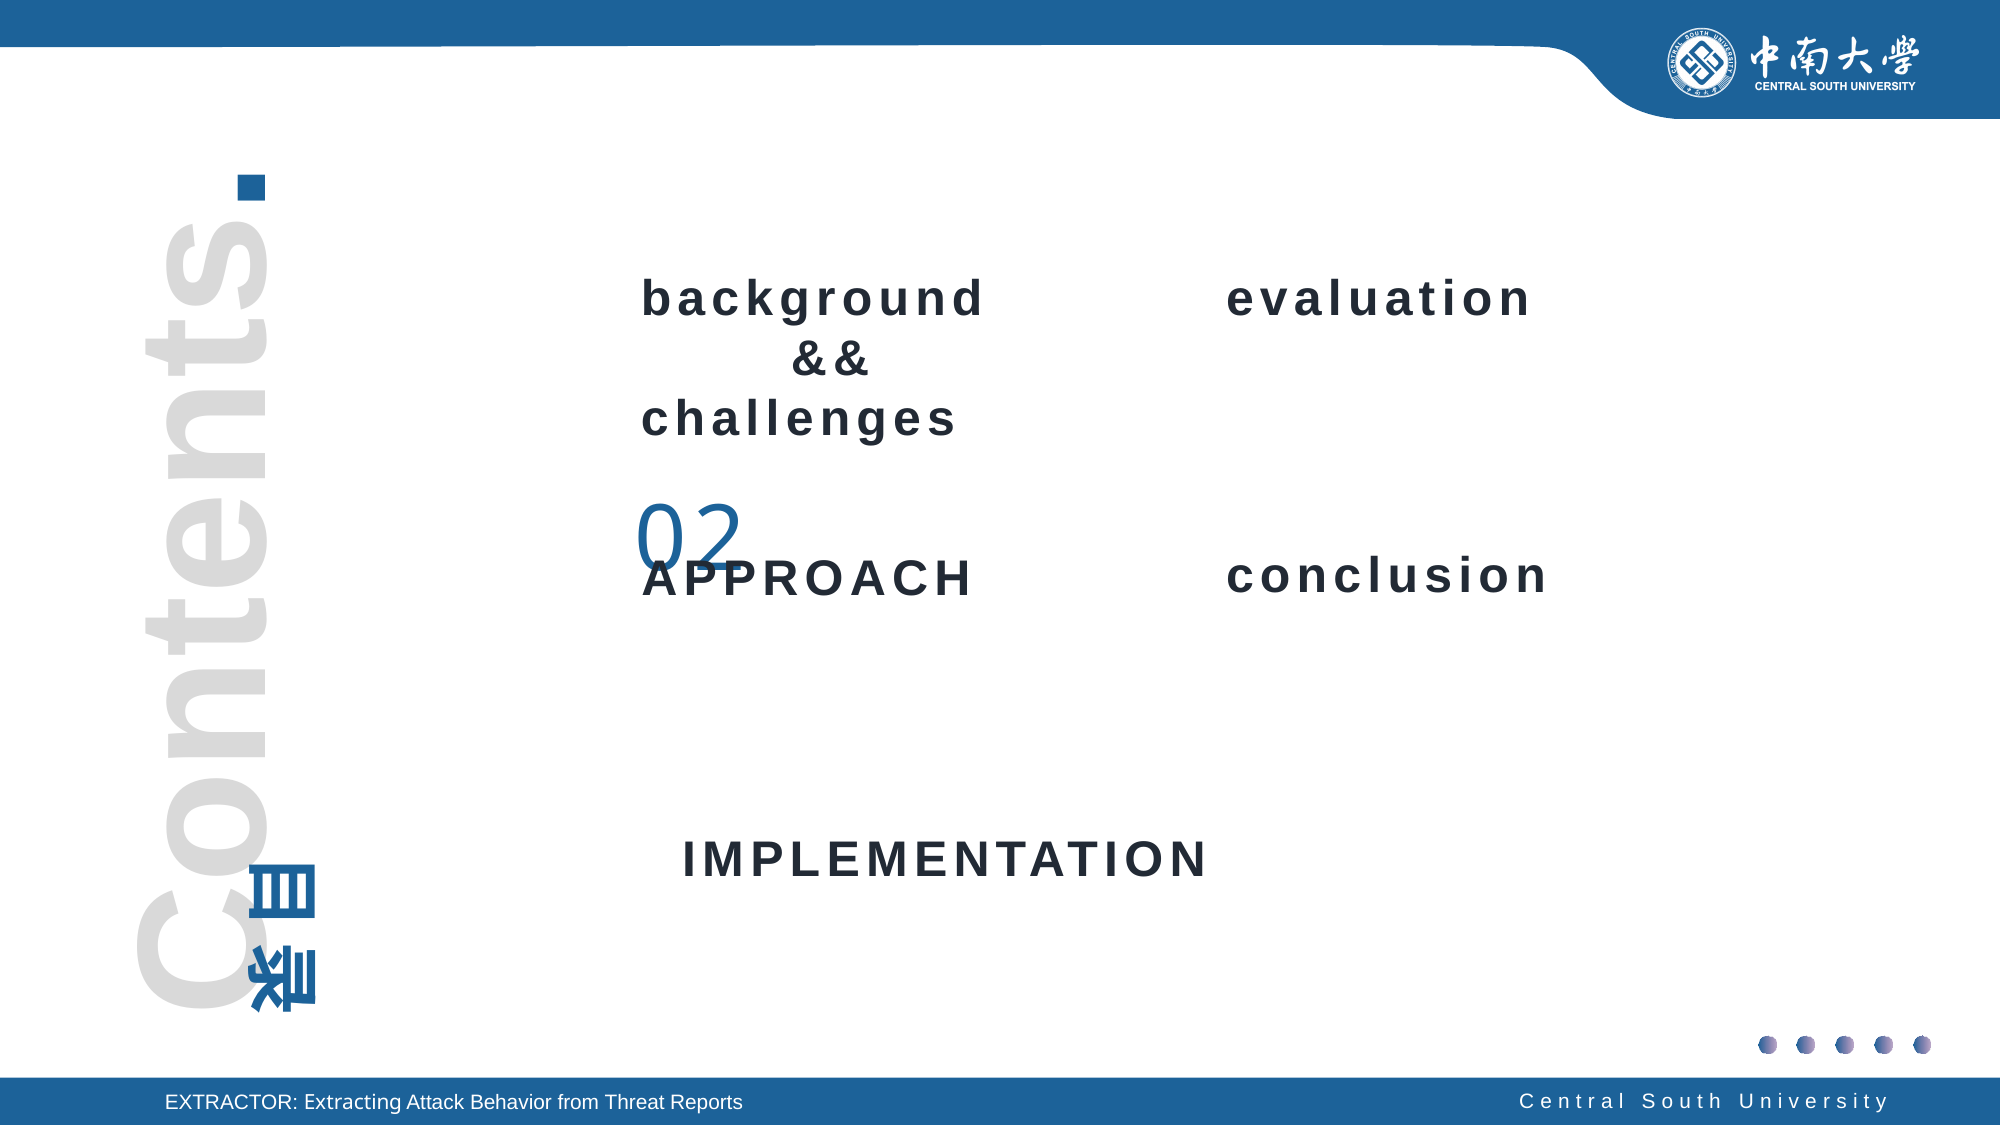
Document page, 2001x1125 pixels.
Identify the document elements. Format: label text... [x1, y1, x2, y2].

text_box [620, 186, 1004, 455]
text_box Central South University [1504, 1080, 1902, 1120]
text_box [1758, 1035, 1931, 1054]
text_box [75, 142, 338, 1037]
text_box EXTRACTOR: Extracting Attack Behavior from Threat Reports [0, 1077, 2000, 1125]
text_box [620, 752, 1227, 895]
picture [1658, 22, 1931, 103]
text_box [1206, 466, 1566, 611]
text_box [1206, 188, 1550, 334]
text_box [620, 471, 991, 615]
text_box [0, 0, 2000, 119]
